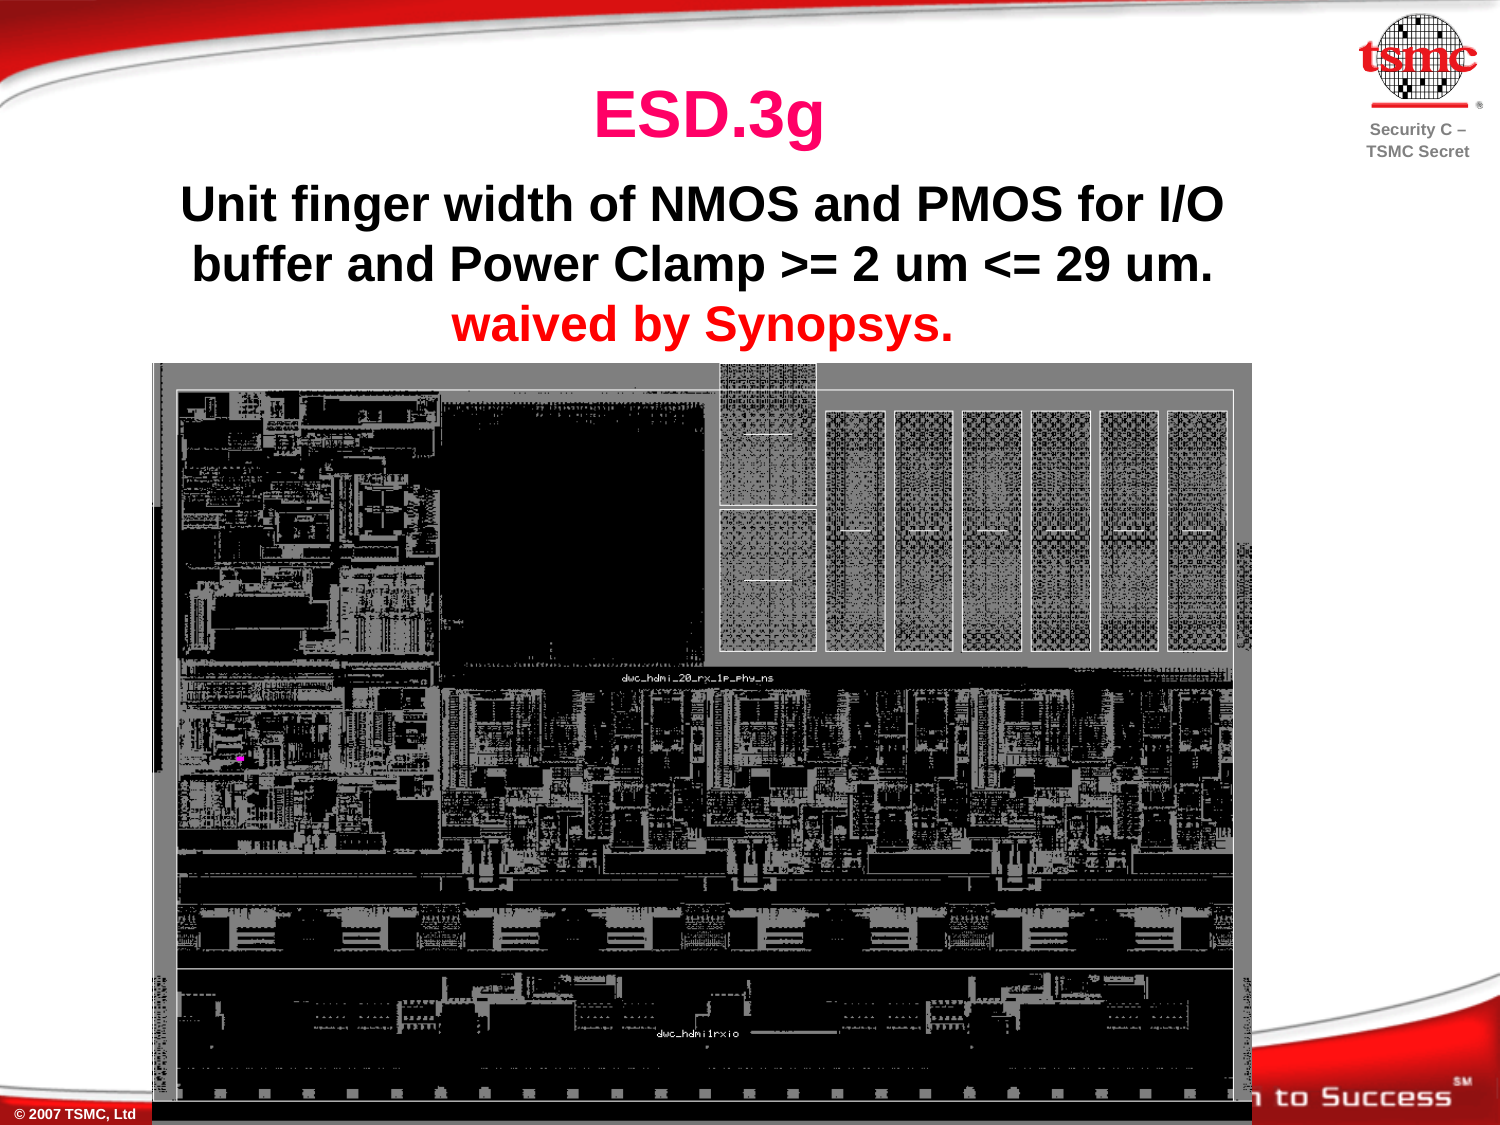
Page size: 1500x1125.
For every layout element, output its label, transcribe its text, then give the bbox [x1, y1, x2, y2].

picture [0, 362, 1500, 1125]
text_box ESD.3g [56, 63, 1364, 158]
text_box Unit finger width of NMOS and PMOS for I/O buffer and Power Clamp >= 2 um <= 29 um. waived by Synopsys. [93, 163, 1313, 359]
picture [0, 0, 1500, 126]
